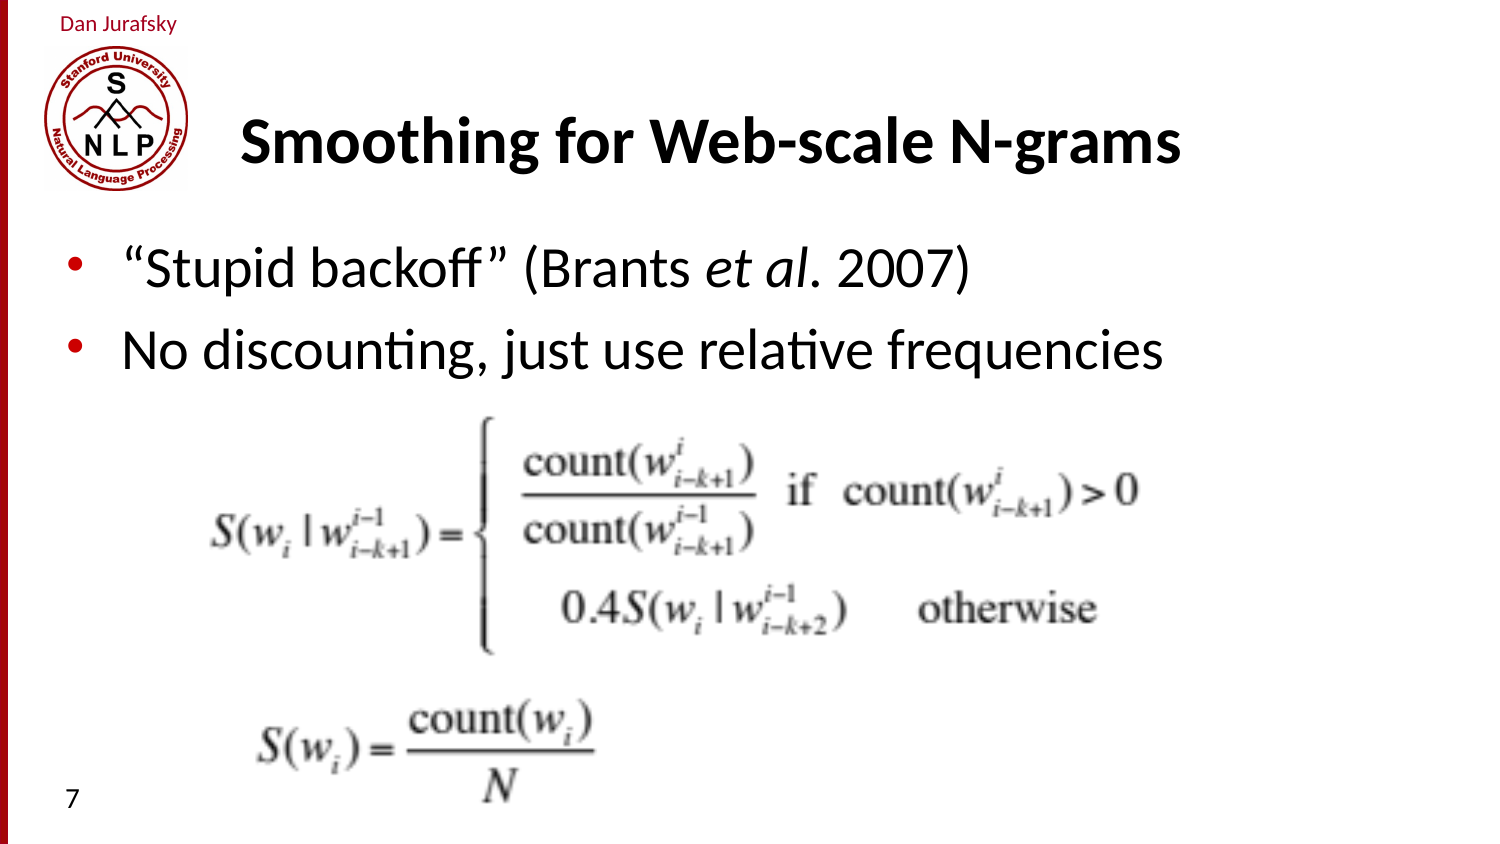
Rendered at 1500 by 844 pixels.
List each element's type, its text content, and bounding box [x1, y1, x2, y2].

title Smoothing for Web-scale N-grams [225, 62, 1450, 185]
list “Stupid backoff” (Brants et al. 2007) No discounting, just use relative frequencies [50, 221, 1450, 769]
slide_number 7 [49, 771, 376, 829]
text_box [205, 409, 1168, 660]
picture [44, 46, 188, 191]
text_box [251, 684, 598, 807]
